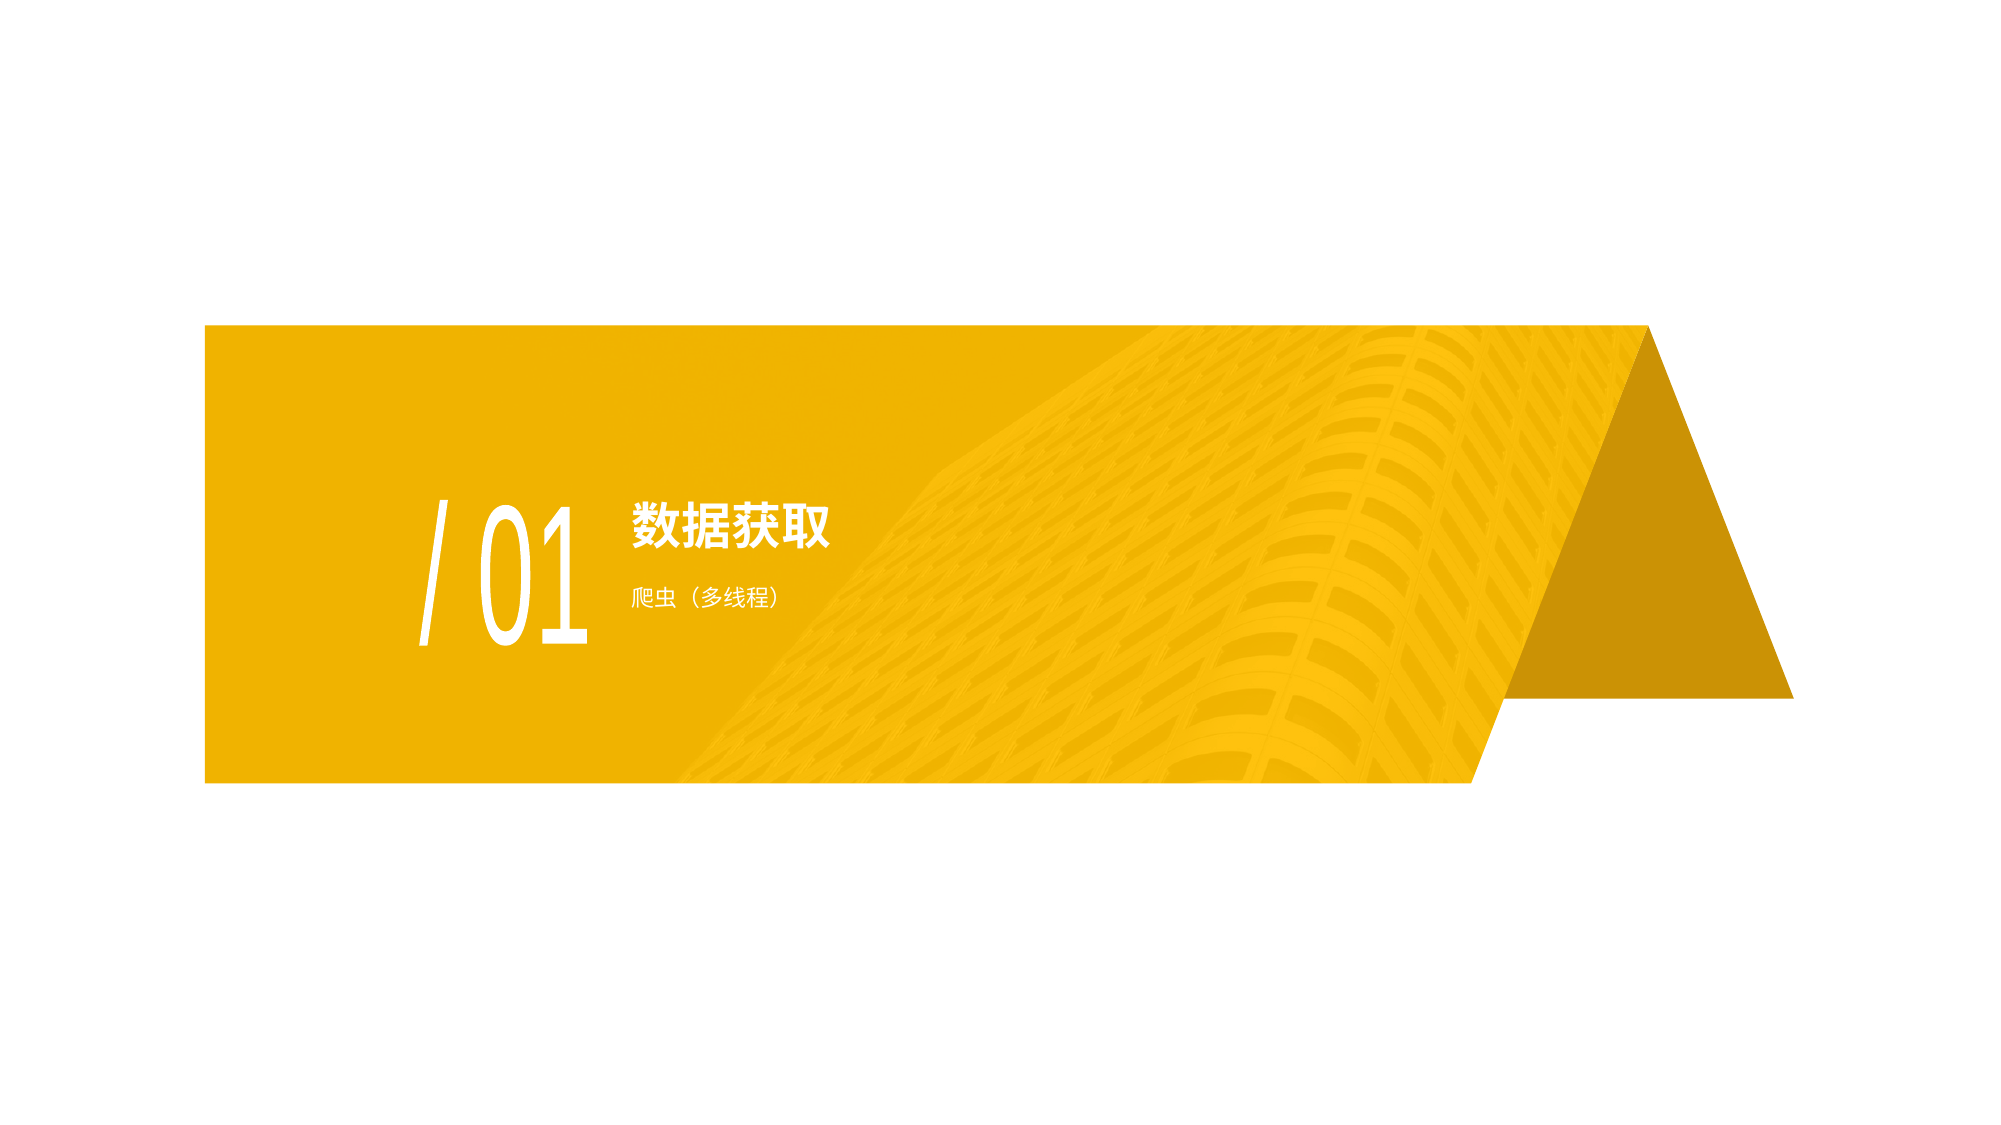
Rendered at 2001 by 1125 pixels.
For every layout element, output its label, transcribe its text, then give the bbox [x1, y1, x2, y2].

title 数据获取 [616, 415, 1394, 562]
list 爬虫（多线程） [616, 562, 1394, 730]
